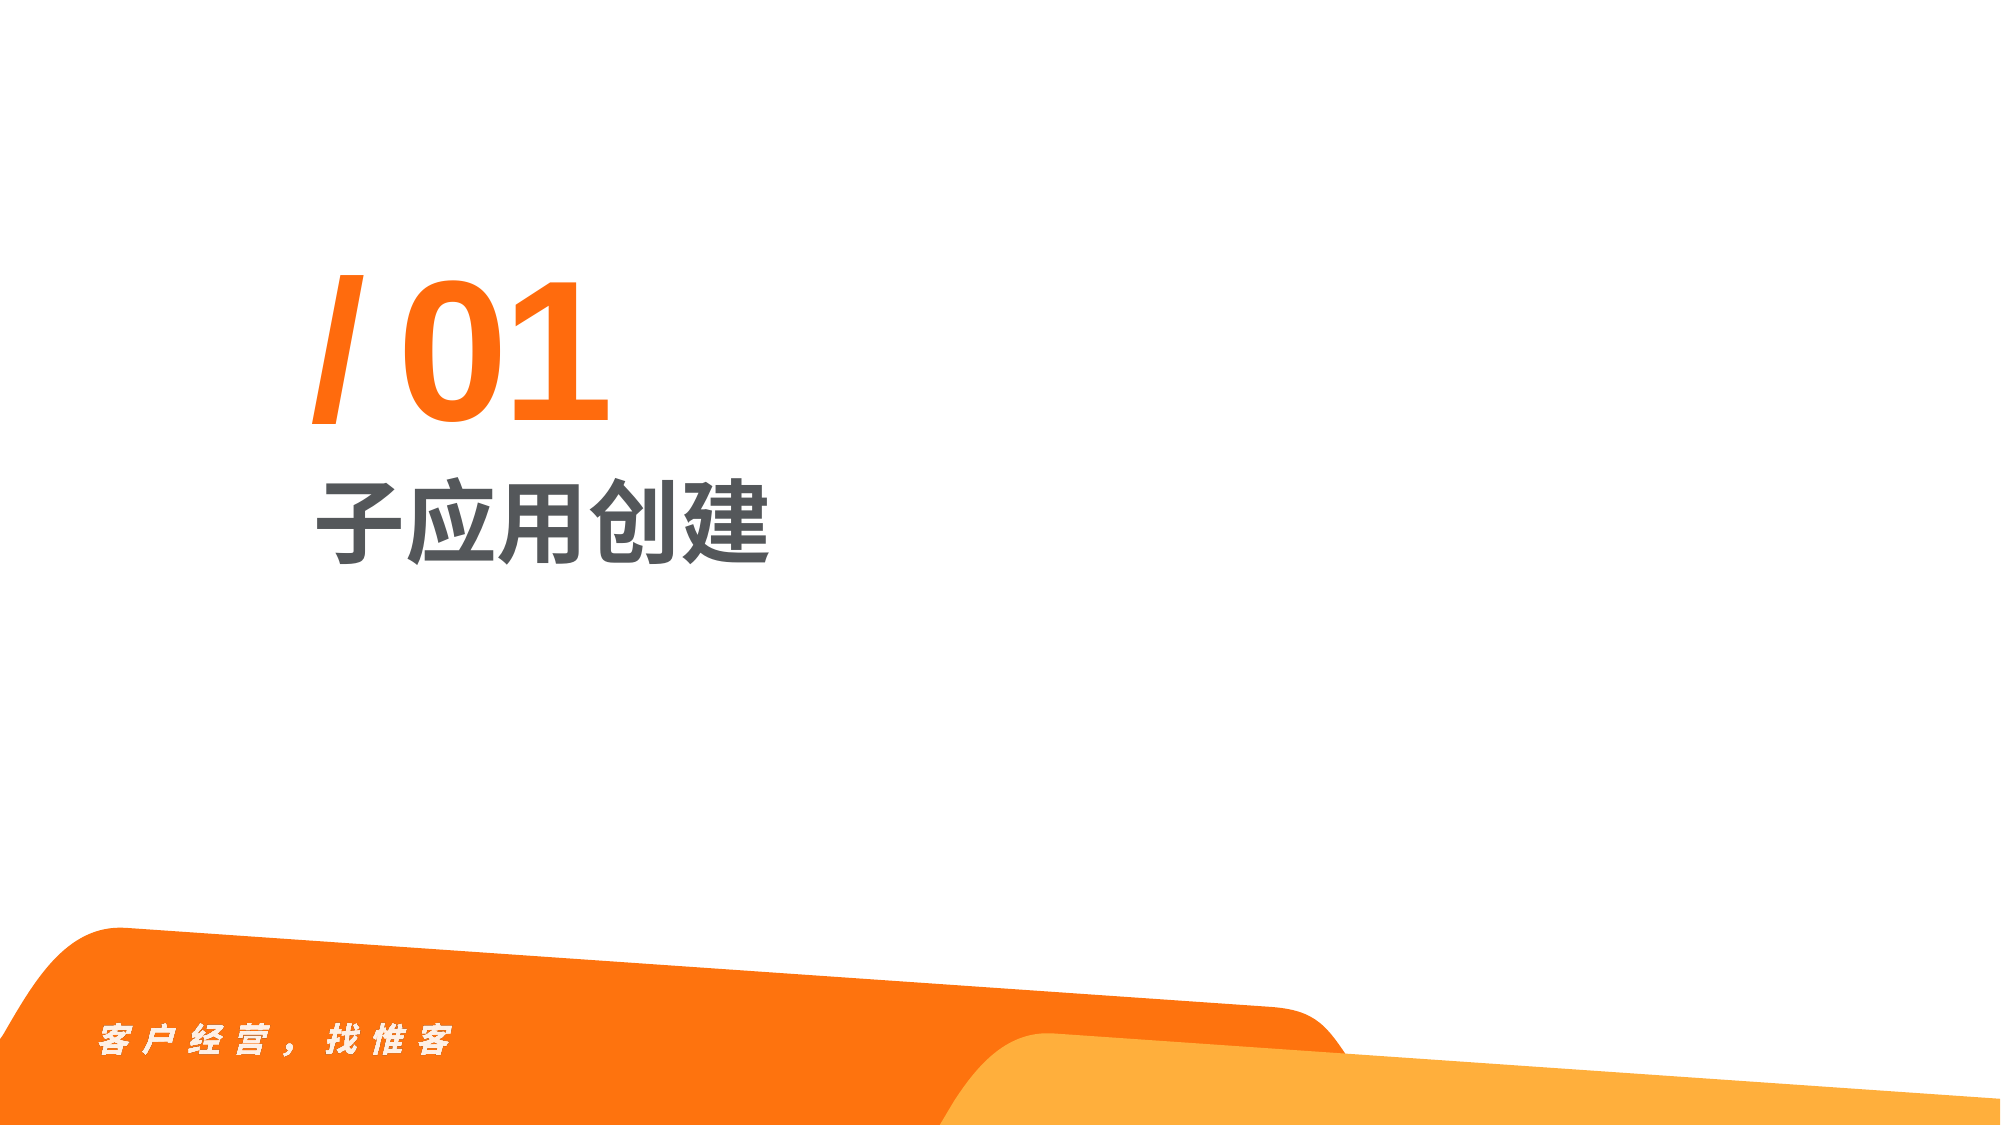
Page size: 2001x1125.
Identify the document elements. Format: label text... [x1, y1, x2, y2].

picture [78, 1005, 471, 1076]
text_box / 01 [296, 213, 629, 468]
title 子应用创建 [298, 463, 1863, 591]
